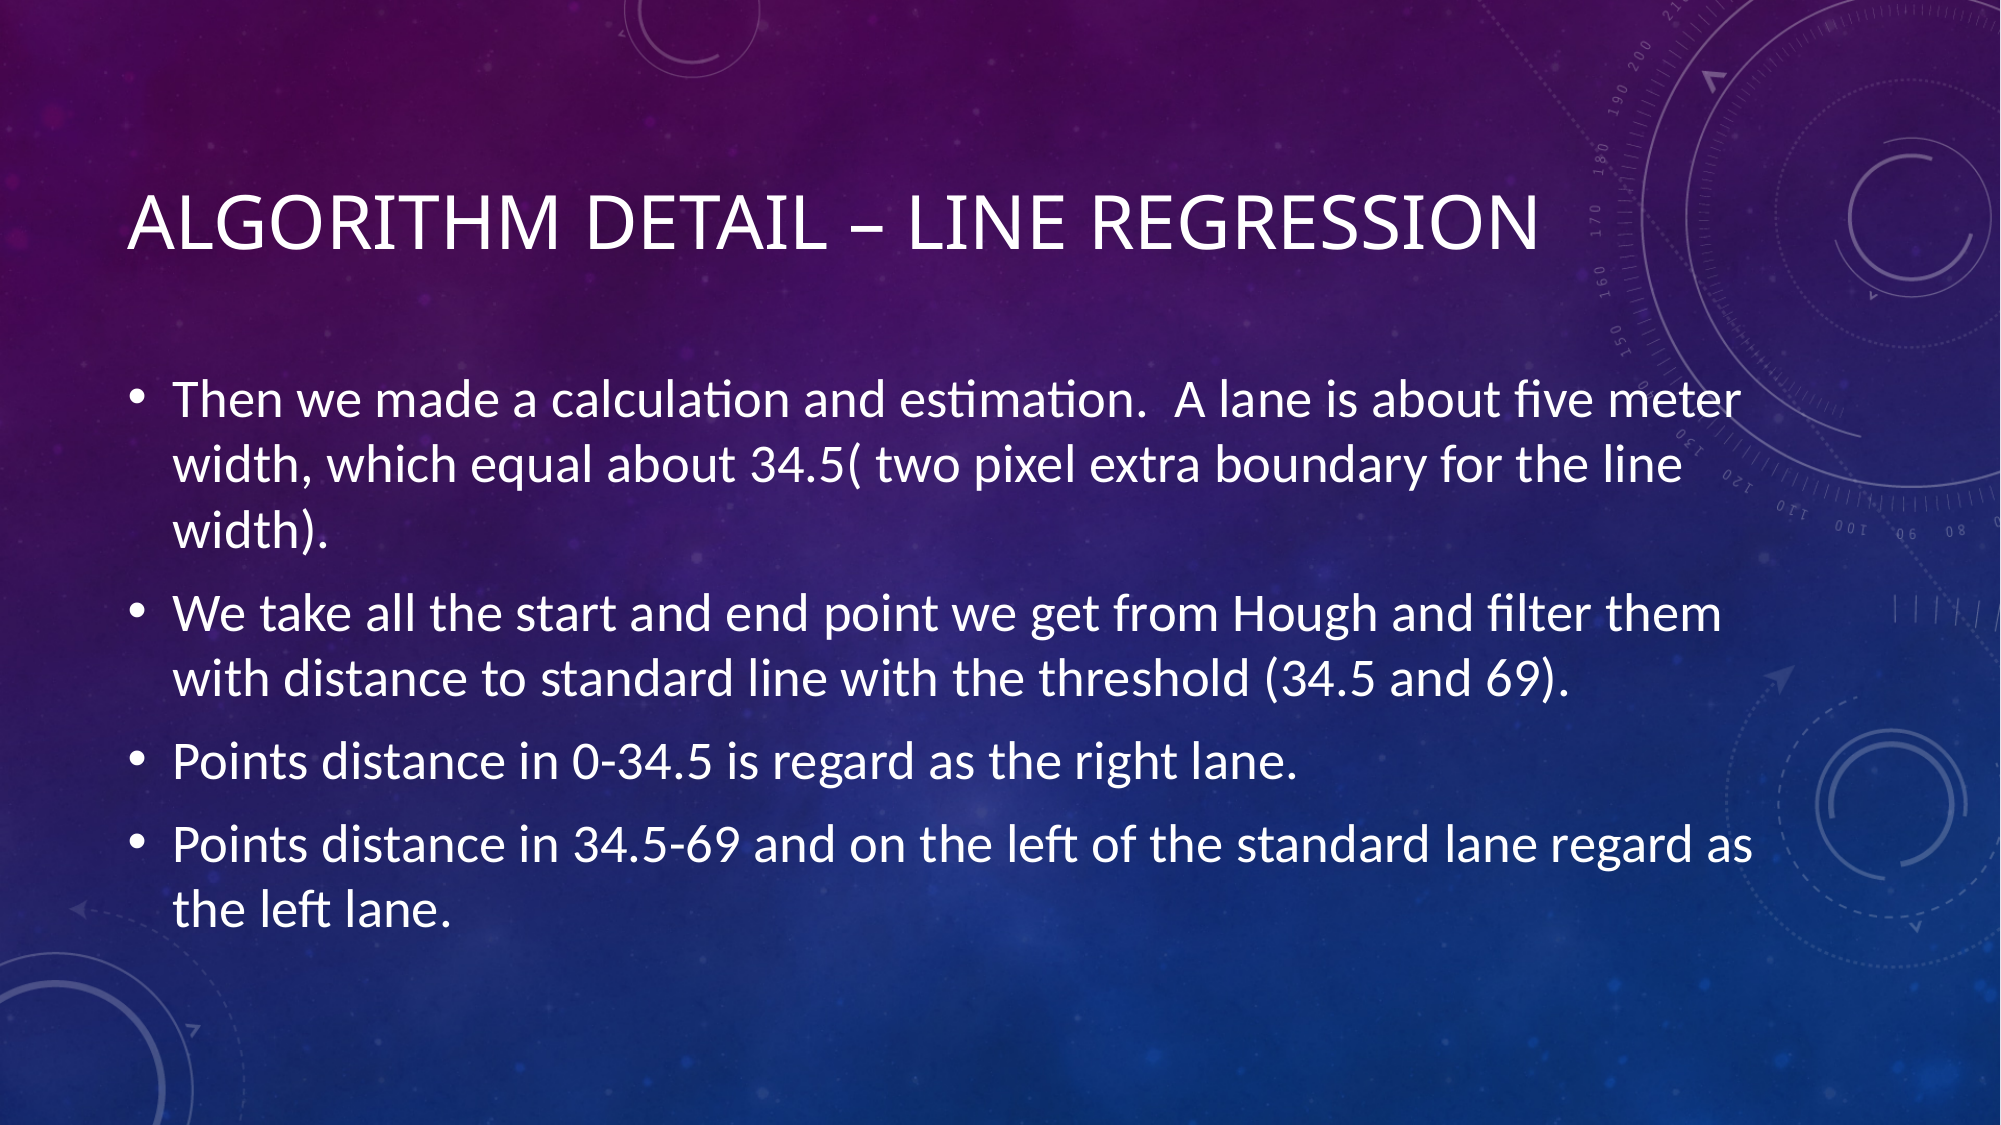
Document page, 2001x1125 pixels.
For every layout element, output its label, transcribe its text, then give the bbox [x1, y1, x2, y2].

picture [0, 0, 2001, 1125]
list Then we made a calculation and estimation. A lane is about five meter width, which equal about 34.5( two pixel extra boundary for the line width). We take all the start and end point we get from Hough and filter them with distance to standard line with the threshold (34.5 and 69). Points distance in 0-34.5 is regard as the right lane. Points distance in 34.5-69 and on the left of the standard lane regard as the left lane. [112, 351, 1775, 950]
title Algorithm Detail – Line Regression [112, 99, 1775, 339]
